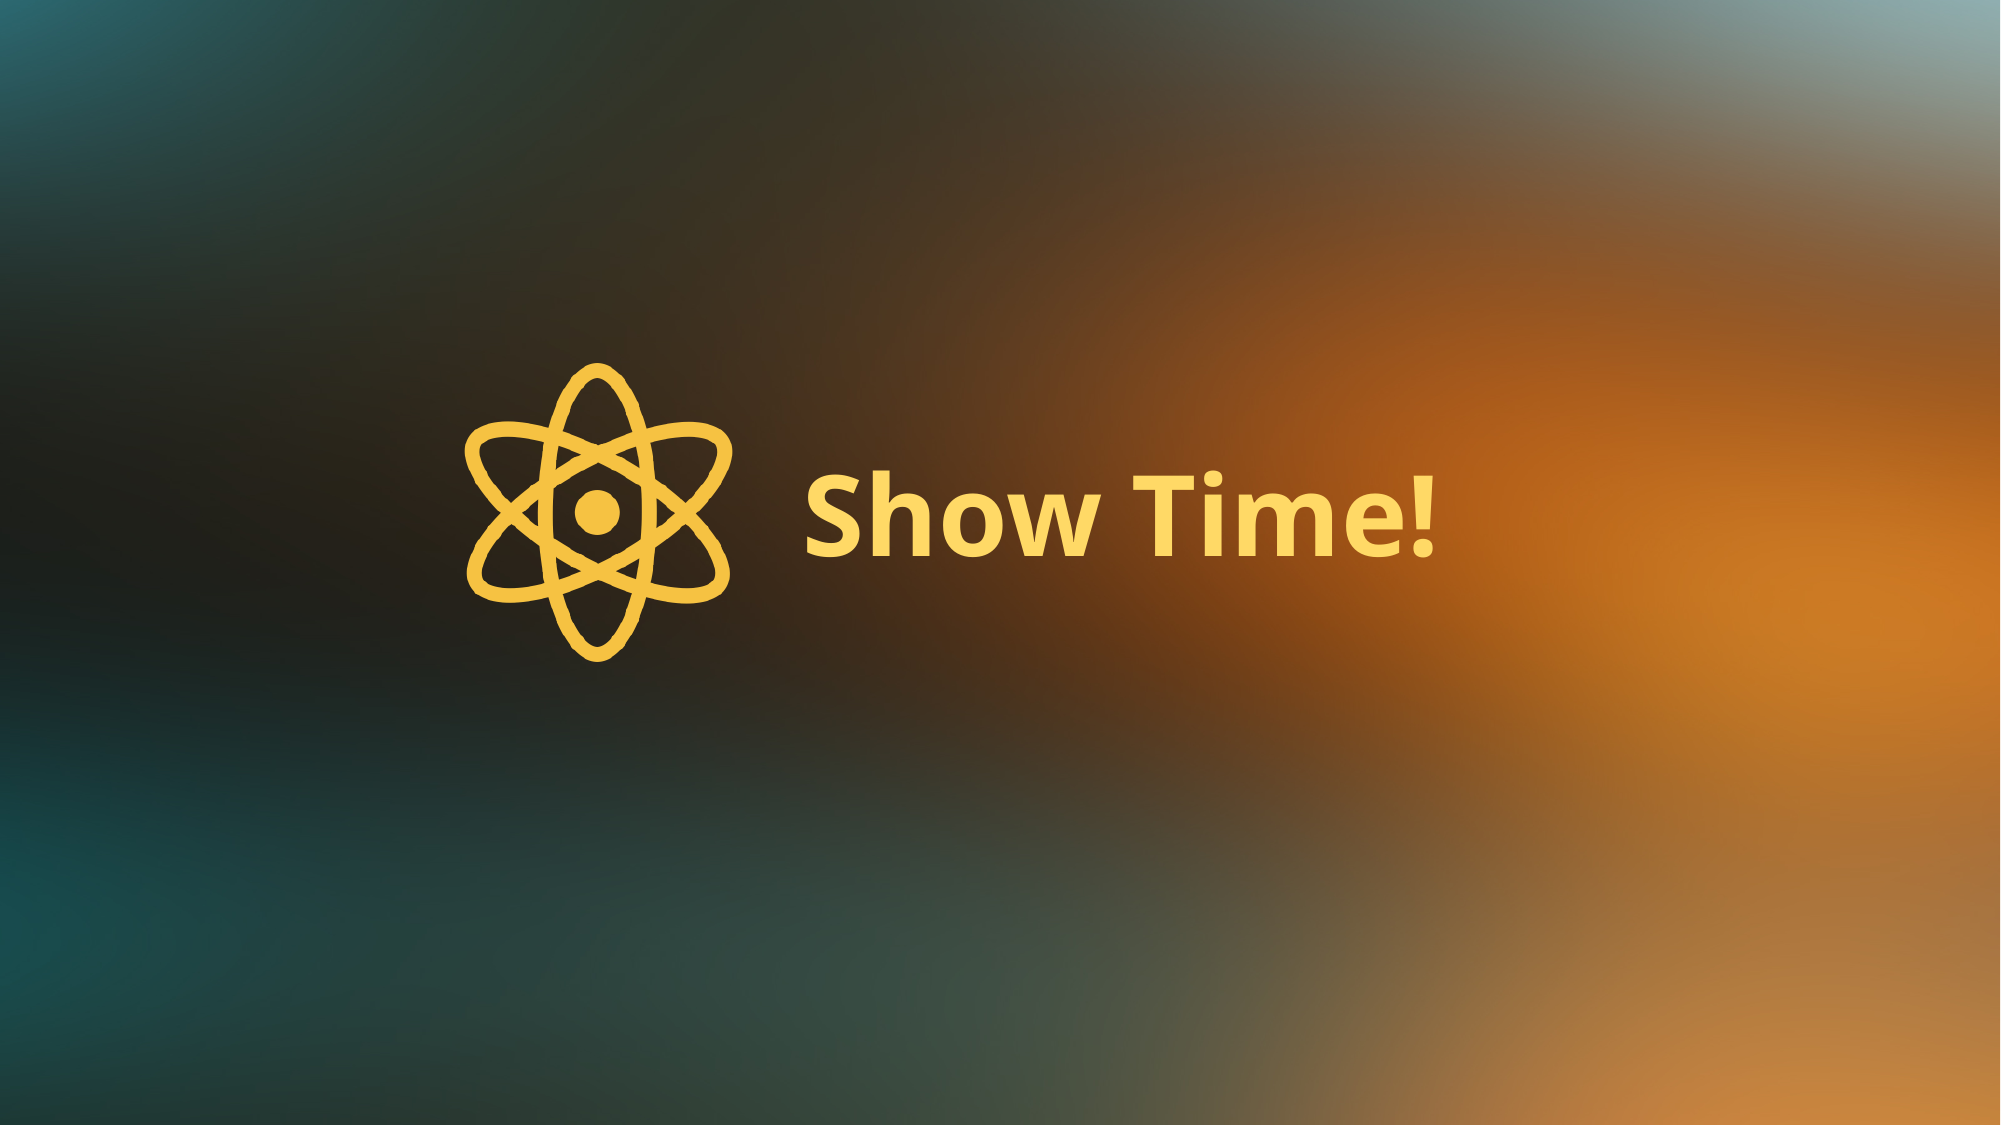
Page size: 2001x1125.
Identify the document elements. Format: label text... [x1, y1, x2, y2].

picture [0, 0, 2001, 1125]
text_box Show Time! [787, 435, 1456, 586]
